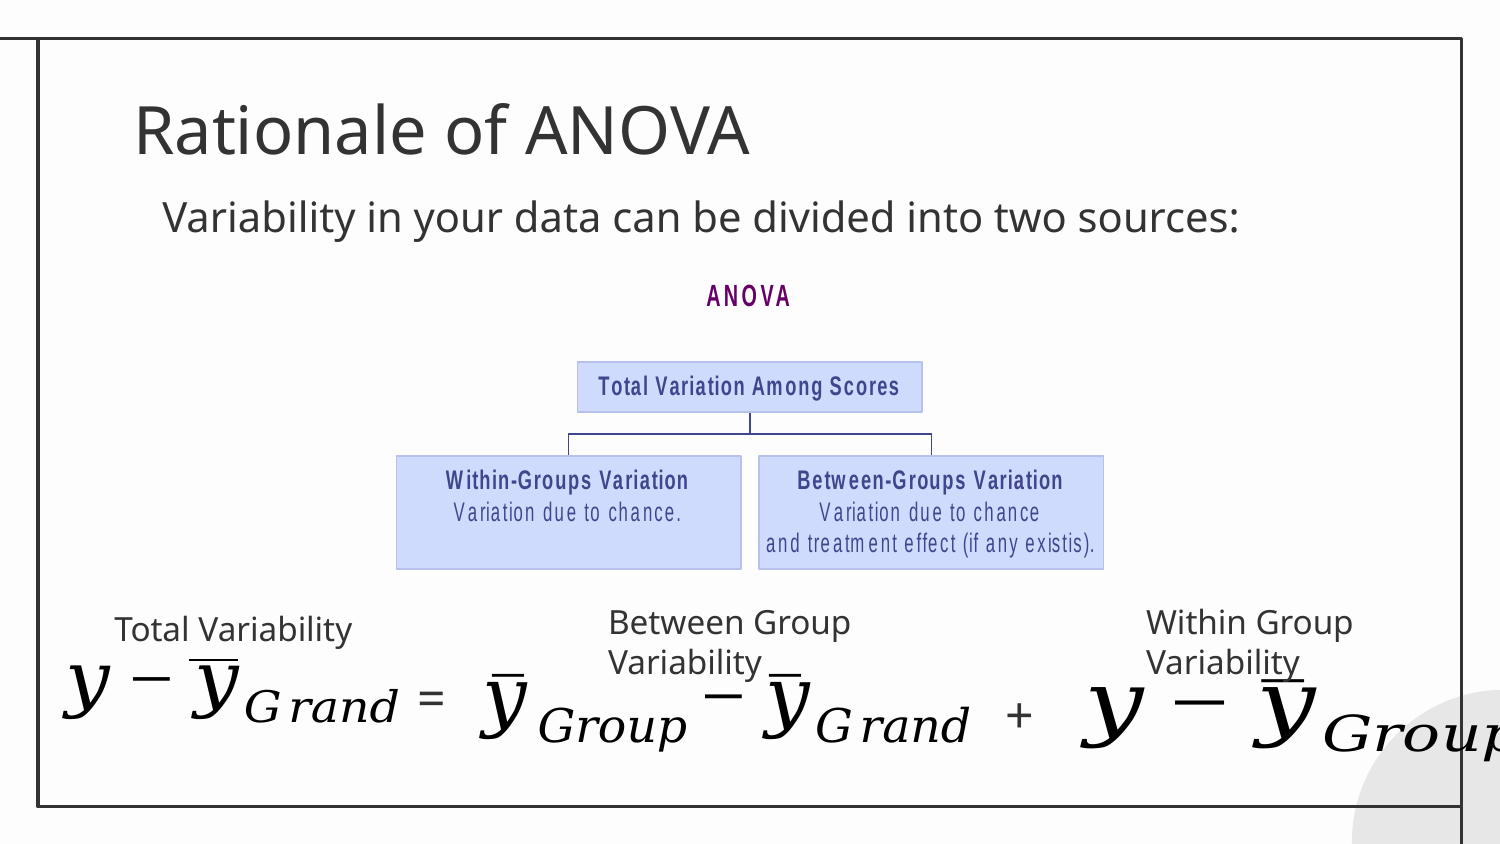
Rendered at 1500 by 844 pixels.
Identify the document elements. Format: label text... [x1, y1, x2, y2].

text_box + [990, 676, 1091, 751]
text_box = [402, 659, 503, 734]
text_box Between Group Variability [593, 593, 894, 689]
title Rationale of ANOVA [118, 72, 1382, 167]
text_box Within Group Variability [1131, 593, 1457, 689]
text_box Total Variability [99, 600, 400, 655]
list Variability in your data can be divided into two sources: [118, 167, 1382, 699]
picture [392, 270, 1107, 574]
